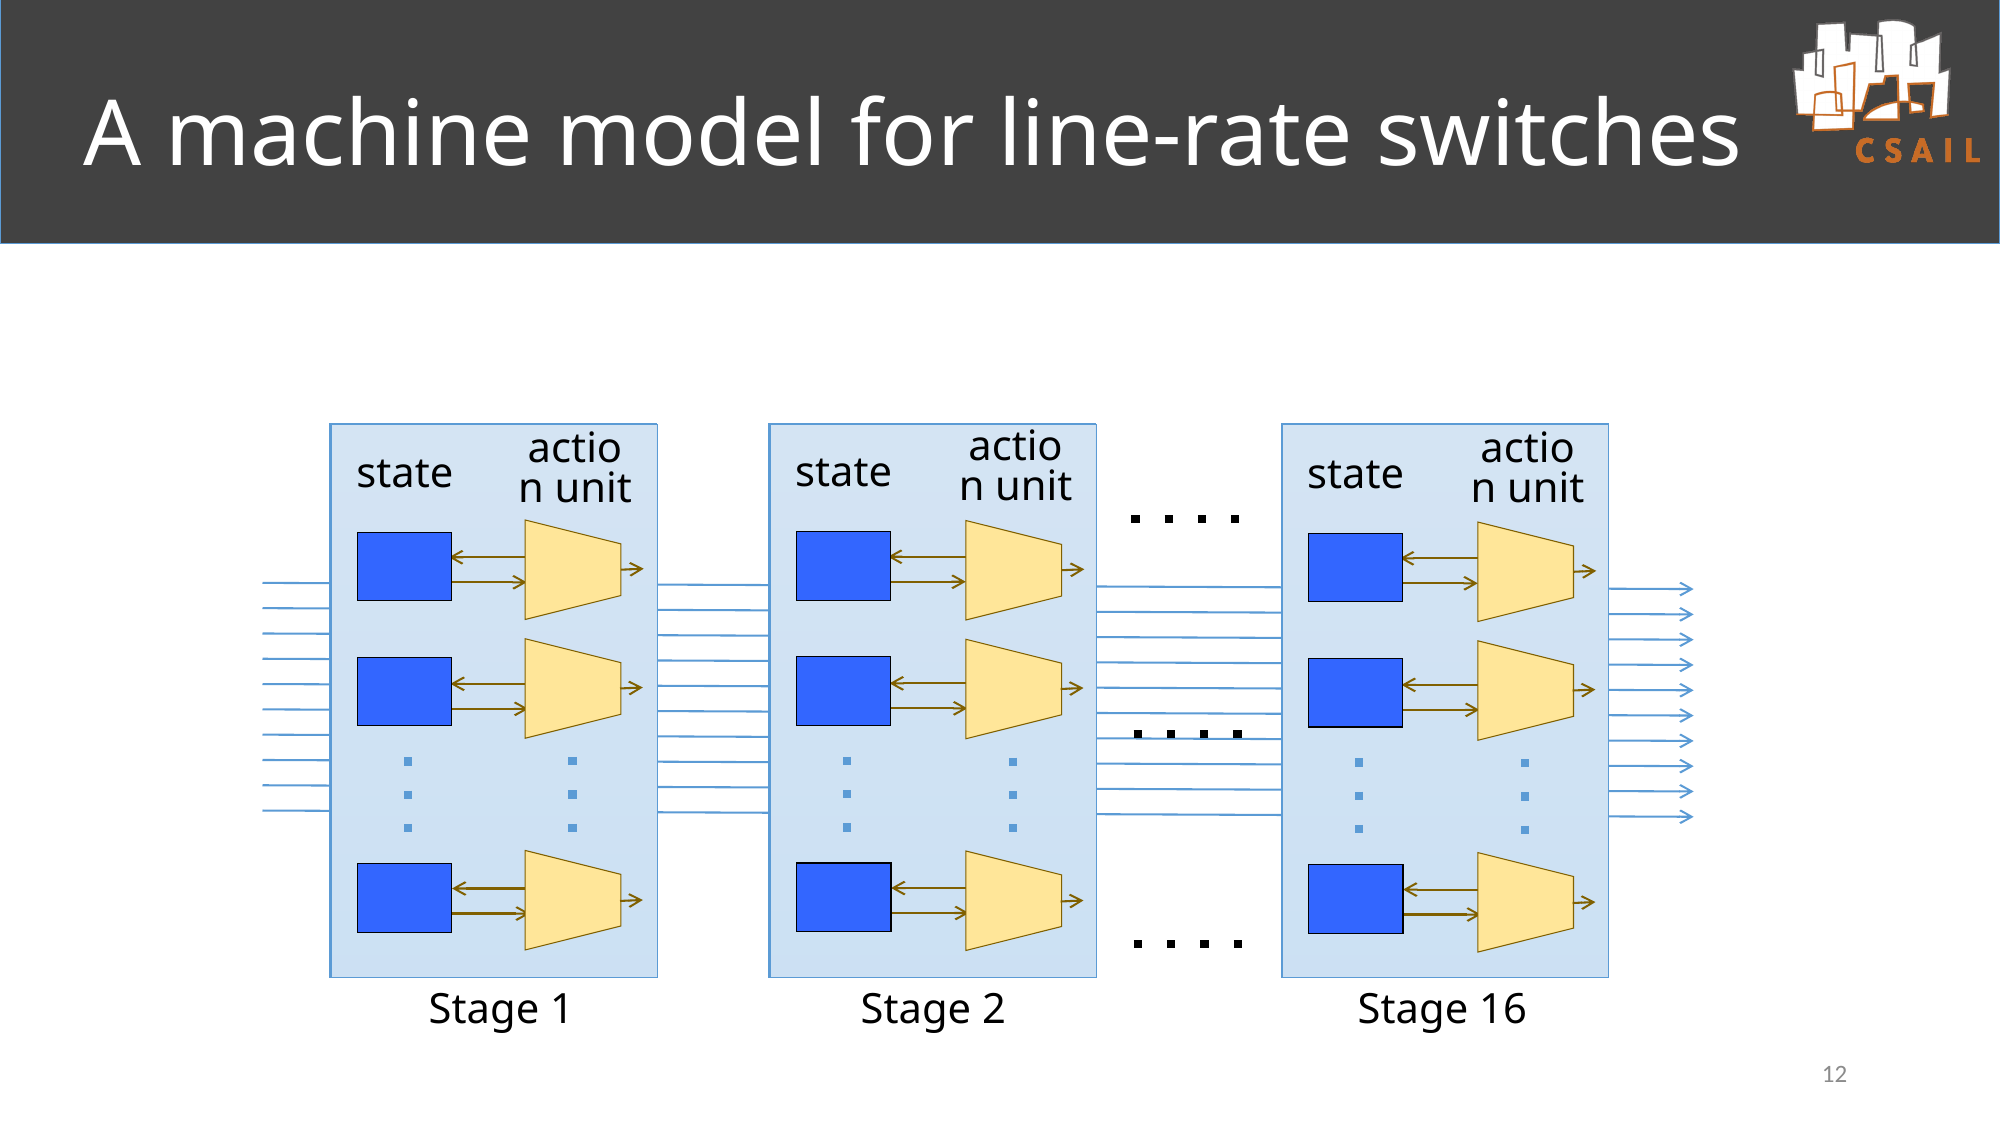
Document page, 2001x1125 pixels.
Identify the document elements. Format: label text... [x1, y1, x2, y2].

title A machine model for line-rate switches [68, 20, 1794, 238]
slide_number 12 [1412, 1042, 1863, 1103]
picture [1792, 19, 1980, 163]
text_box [262, 418, 1694, 1040]
